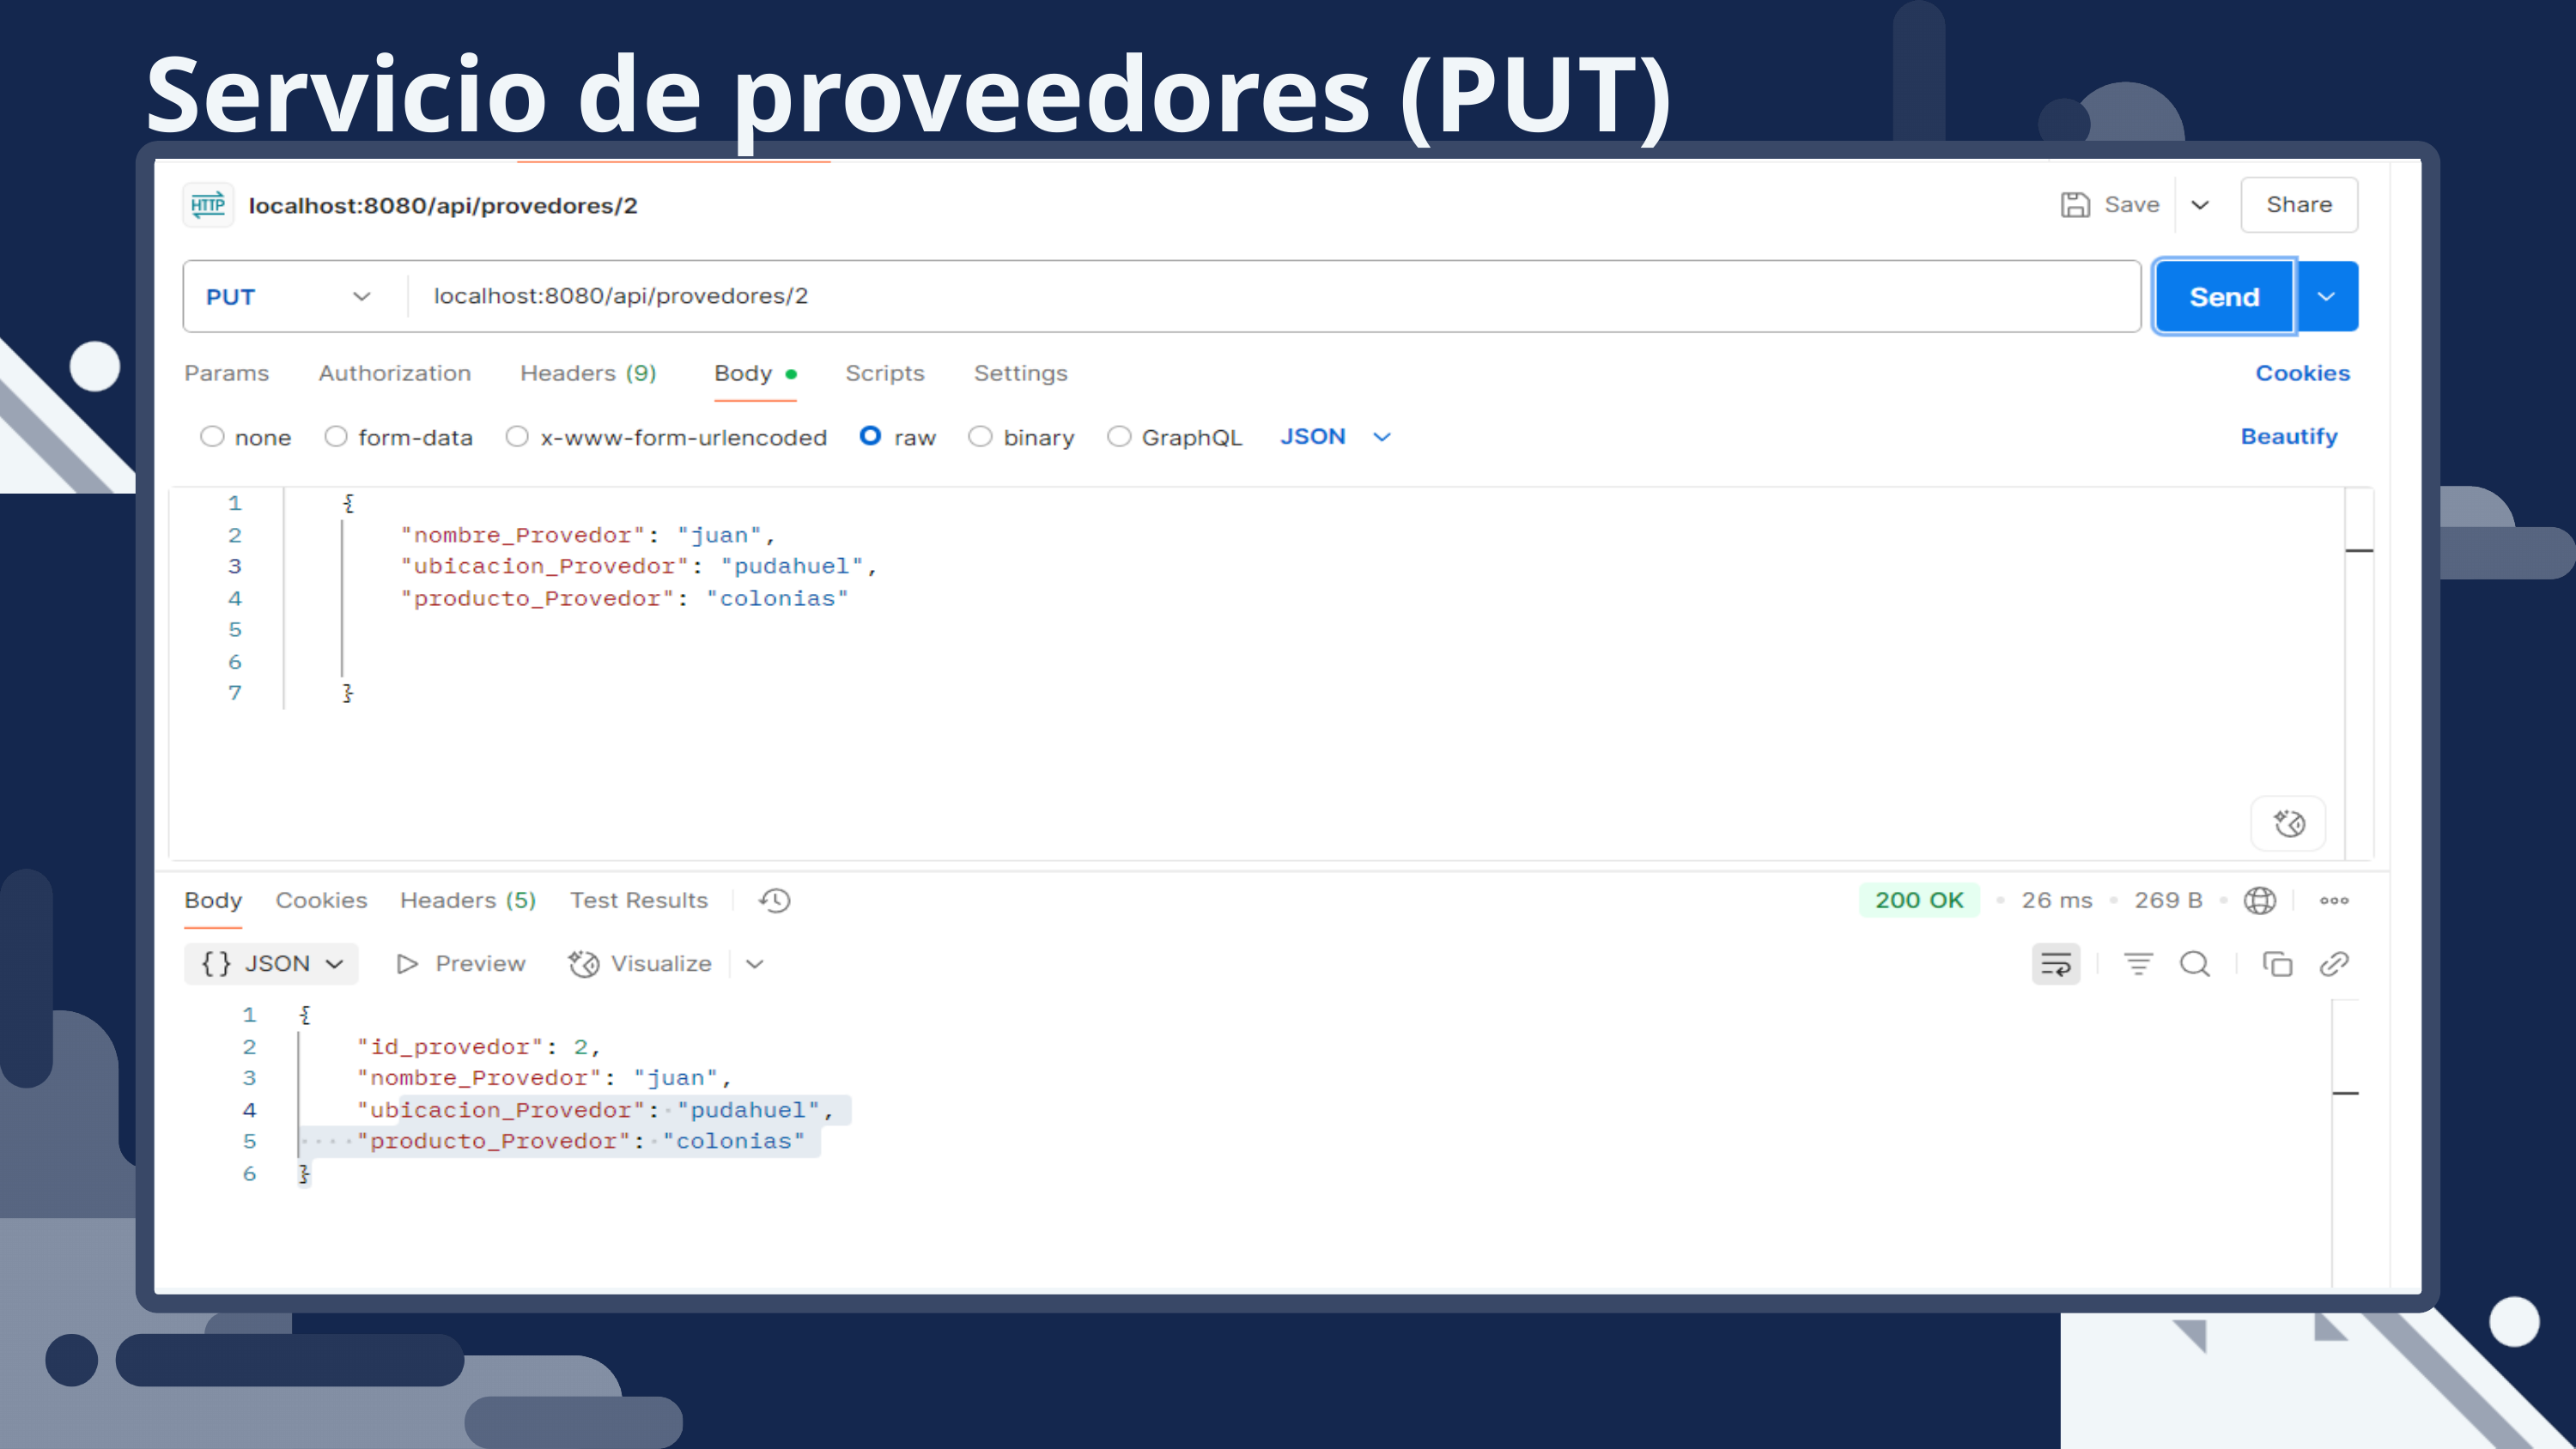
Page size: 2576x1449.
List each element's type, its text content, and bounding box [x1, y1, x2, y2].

text_box Servicio de proveedores (PUT) [144, 52, 1826, 128]
picture [155, 159, 2421, 1288]
text_box [0, 0, 156, 494]
text_box [1893, 0, 2576, 580]
text_box [2060, 933, 2576, 1449]
text_box [0, 869, 683, 1449]
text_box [144, 130, 2432, 1304]
